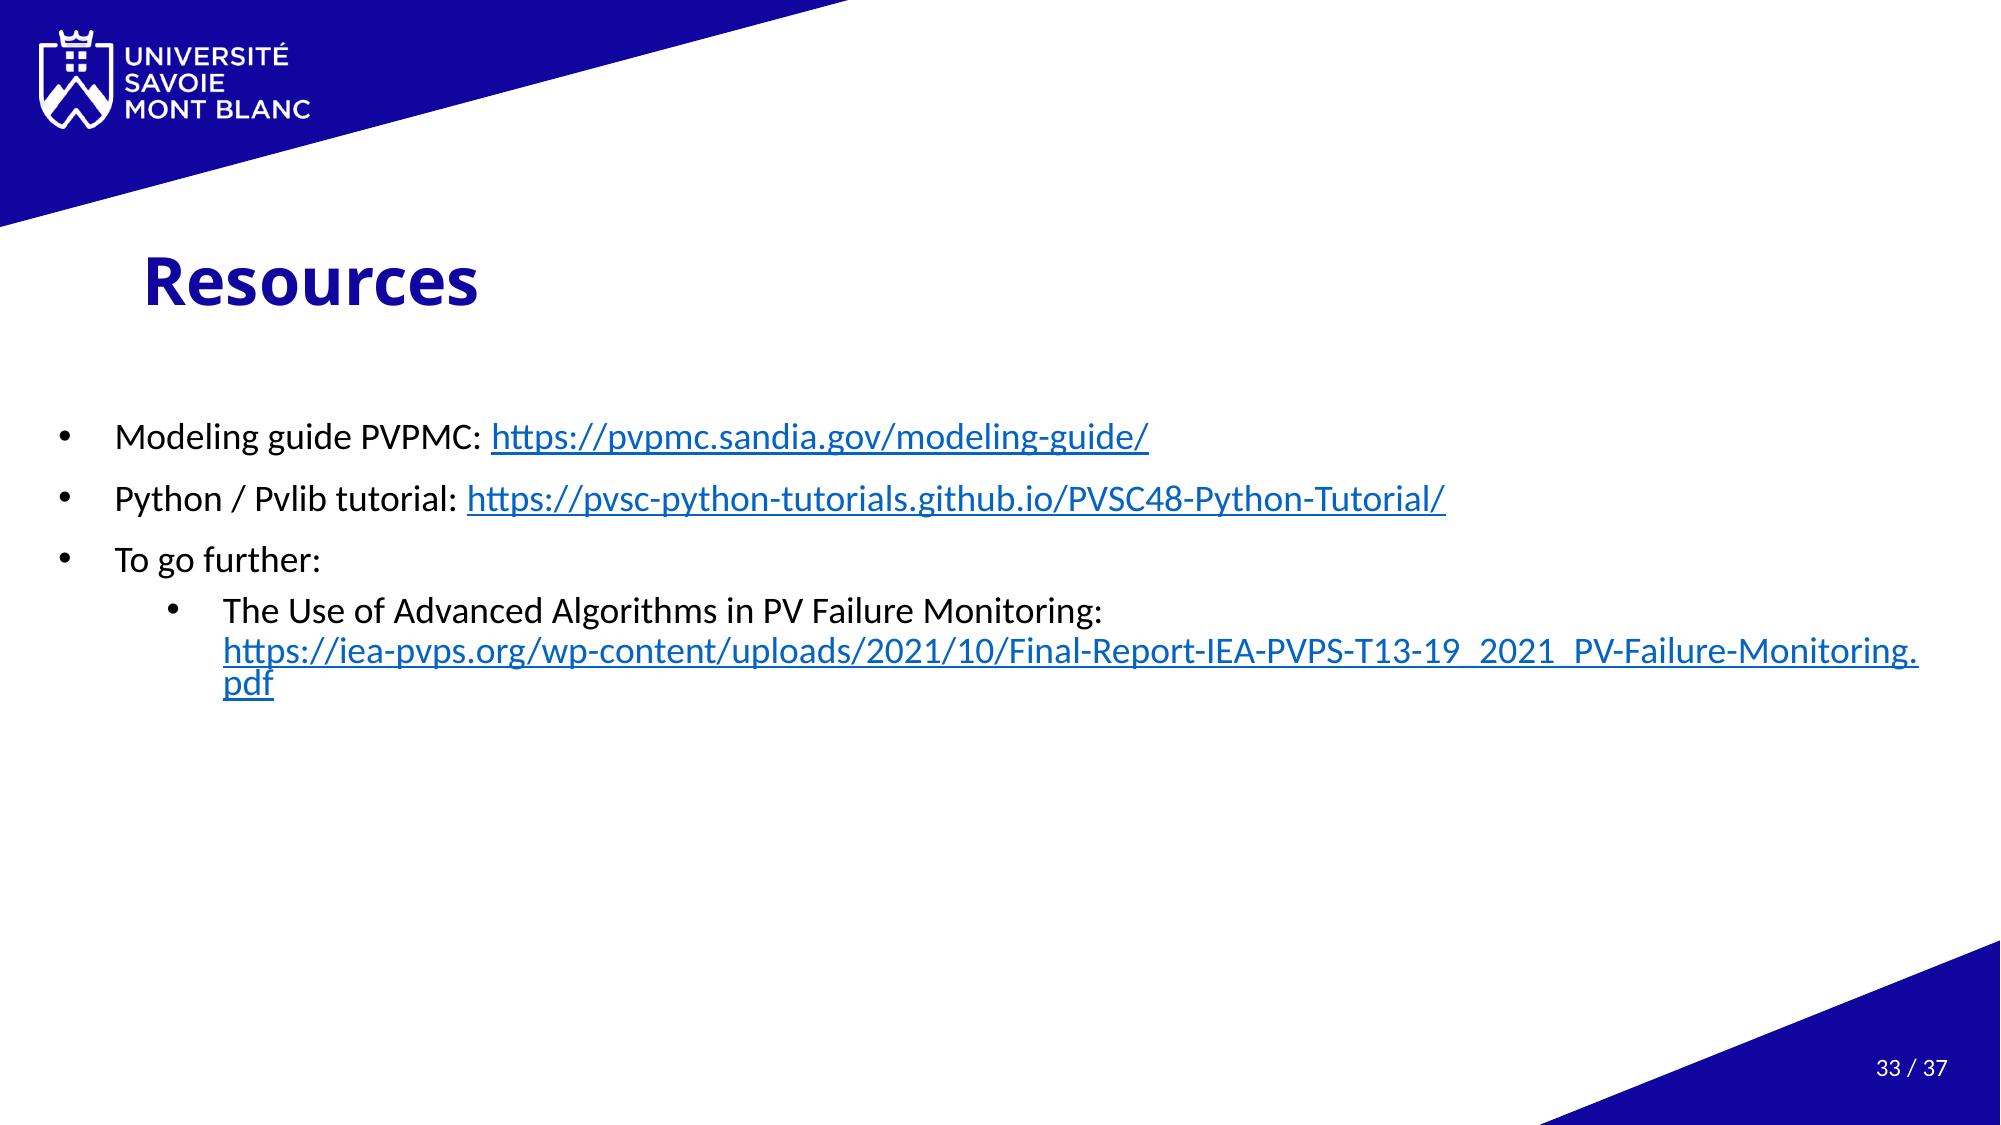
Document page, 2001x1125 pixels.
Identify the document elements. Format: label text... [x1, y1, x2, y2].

title Resources [127, 250, 1828, 318]
list Modeling guide PVPMC: https://pvpmc.sandia.gov/modeling-guide/ Python / Pvlib tutorial: https://pvsc-python-tutorials.github.io/PVSC48-Python-Tutorial/ To go further: The Use of Advanced Algorithms in PV Failure Monitoring: https://iea-pvps.org/wp-content/uploads/2021/10/Final-Report-IEA-PVPS-T13-19_2021_PV-Failure-Monitoring.pdf [39, 409, 1941, 1125]
picture [39, 30, 310, 129]
slide_number 33 / 37 [1769, 1037, 1964, 1097]
